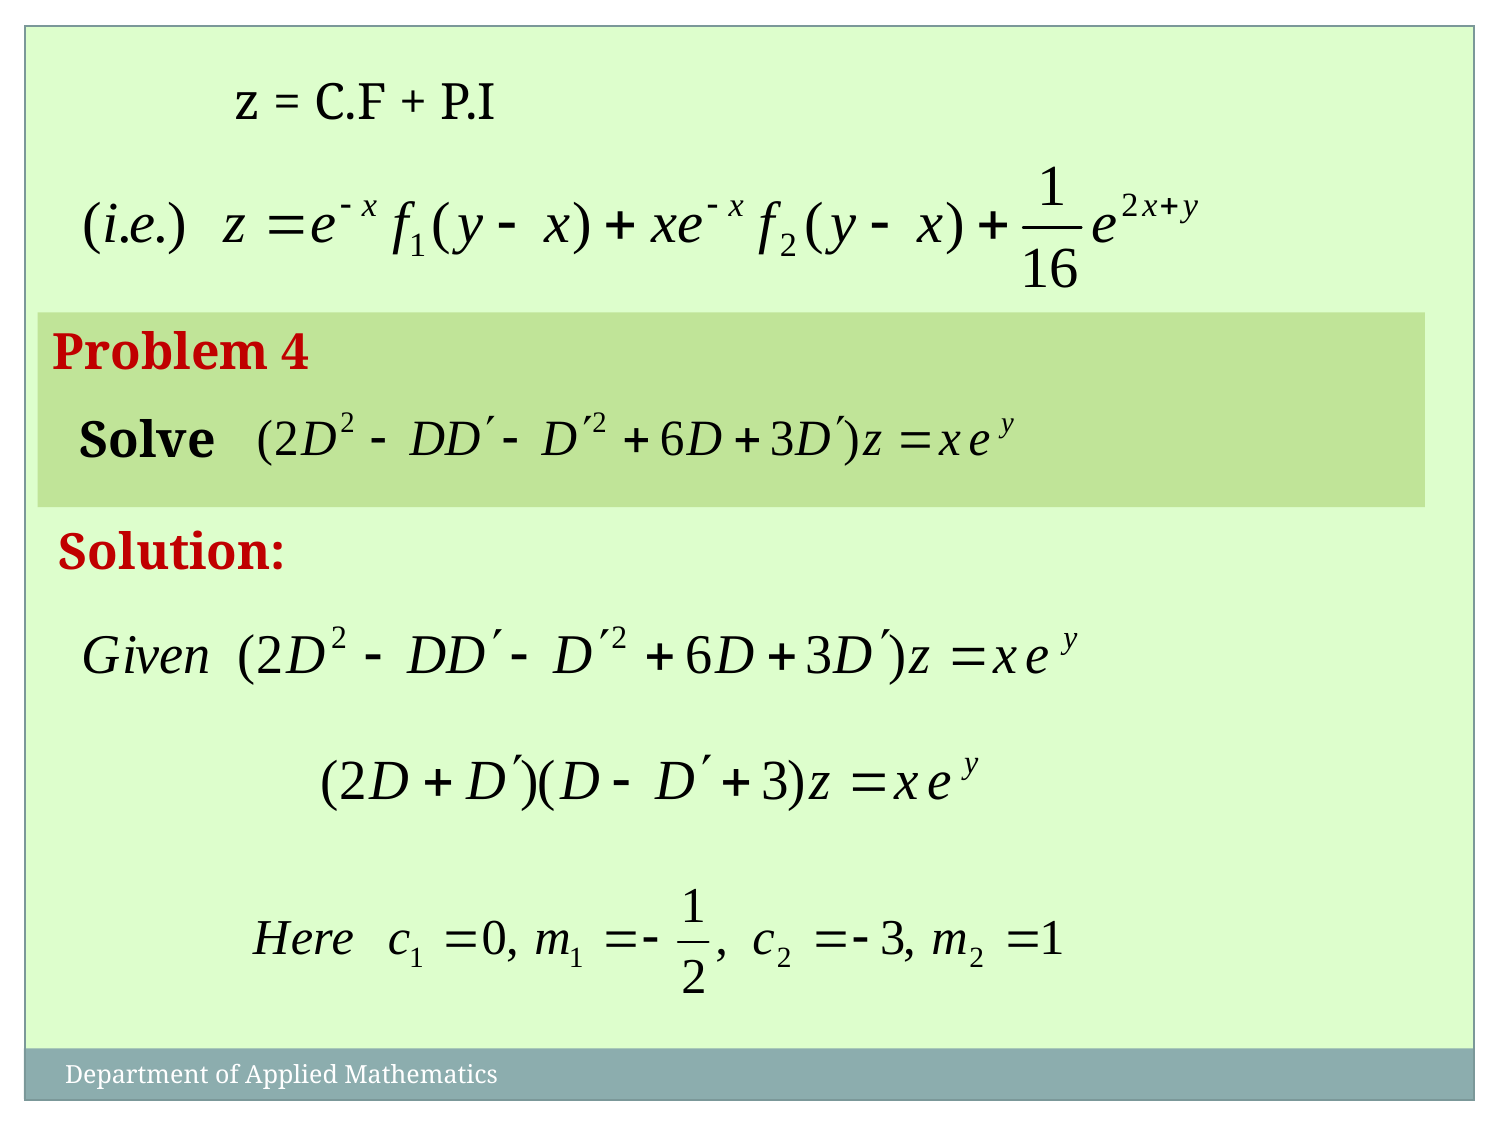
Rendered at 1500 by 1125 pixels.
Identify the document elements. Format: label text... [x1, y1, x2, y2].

text_box Solve [64, 399, 231, 475]
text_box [243, 874, 1069, 1005]
text_box z = C.F + P.I [220, 75, 512, 138]
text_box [249, 399, 1026, 477]
text_box Problem 4 [37, 312, 1425, 508]
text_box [74, 149, 1210, 301]
footer Department of Applied Mathematics [50, 1051, 638, 1112]
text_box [312, 737, 988, 823]
text_box Solution: [43, 512, 302, 588]
slide_number [699, 1037, 800, 1110]
text_box [0, 1, 1500, 75]
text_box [74, 612, 1088, 697]
